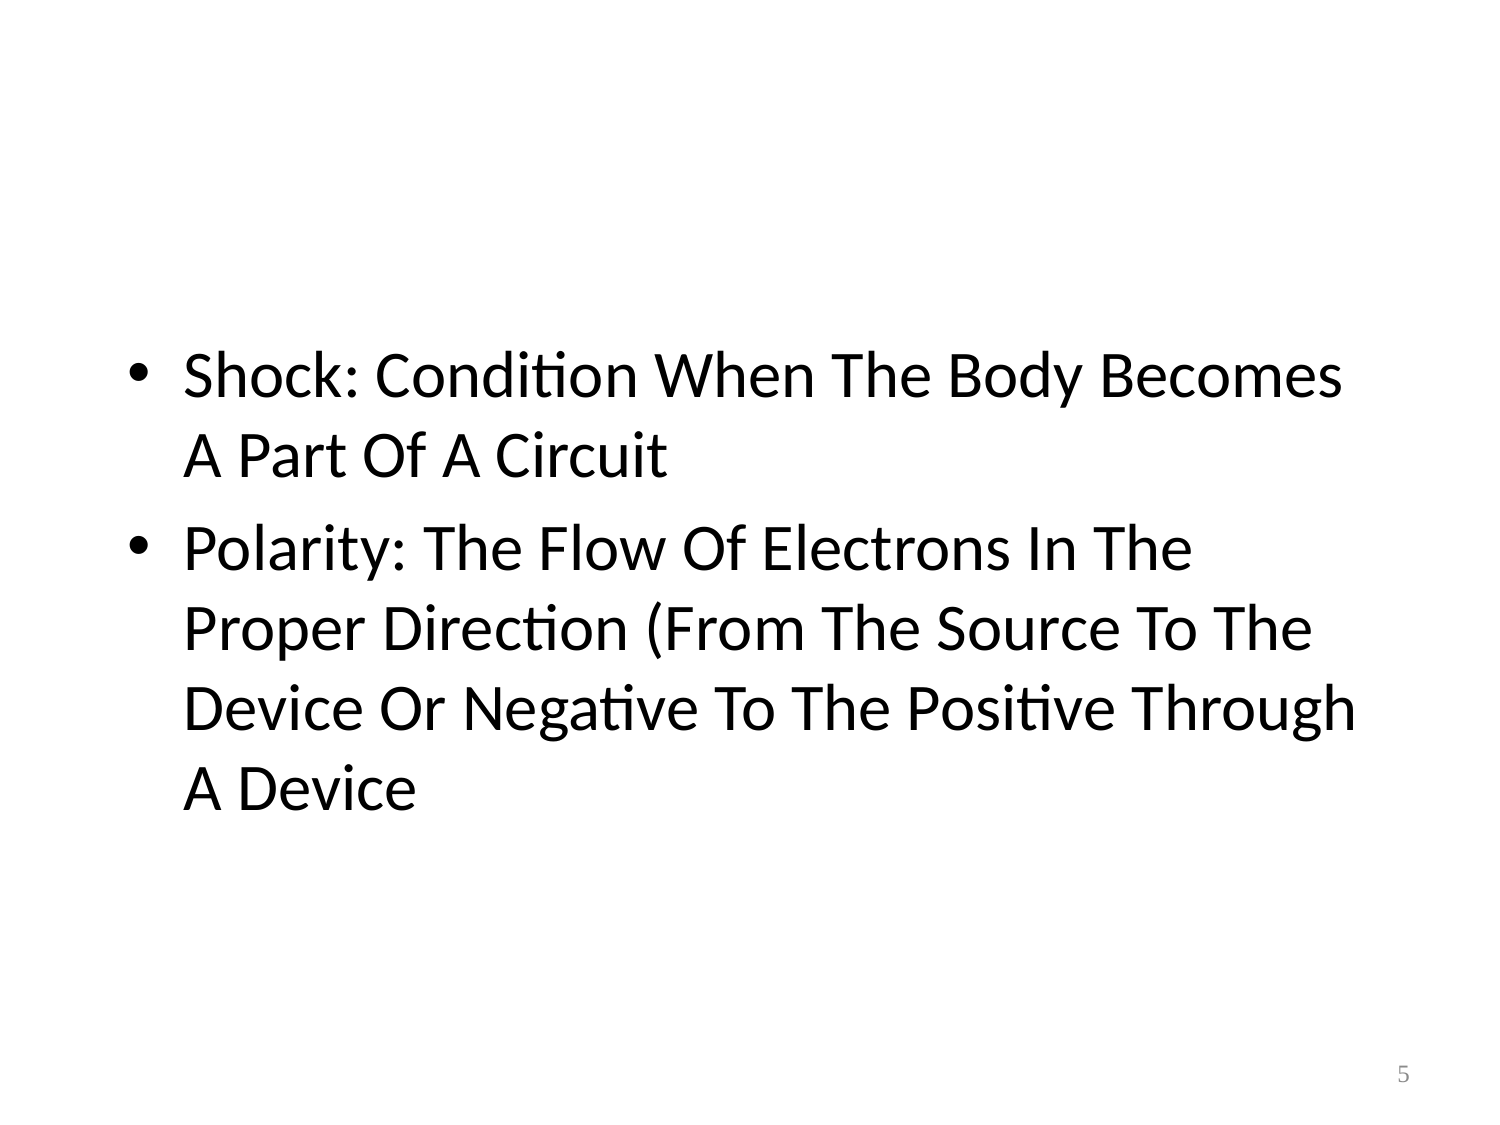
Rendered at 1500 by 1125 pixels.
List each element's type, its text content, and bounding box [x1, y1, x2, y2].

slide_number 5 [1074, 1042, 1425, 1103]
list Shock: Condition When The Body Becomes A Part Of A Circuit Polarity: The Flow Of Electrons In The Proper Direction (From The Source To The Device Or Negative To The Positive Through A Device [112, 323, 1388, 1000]
